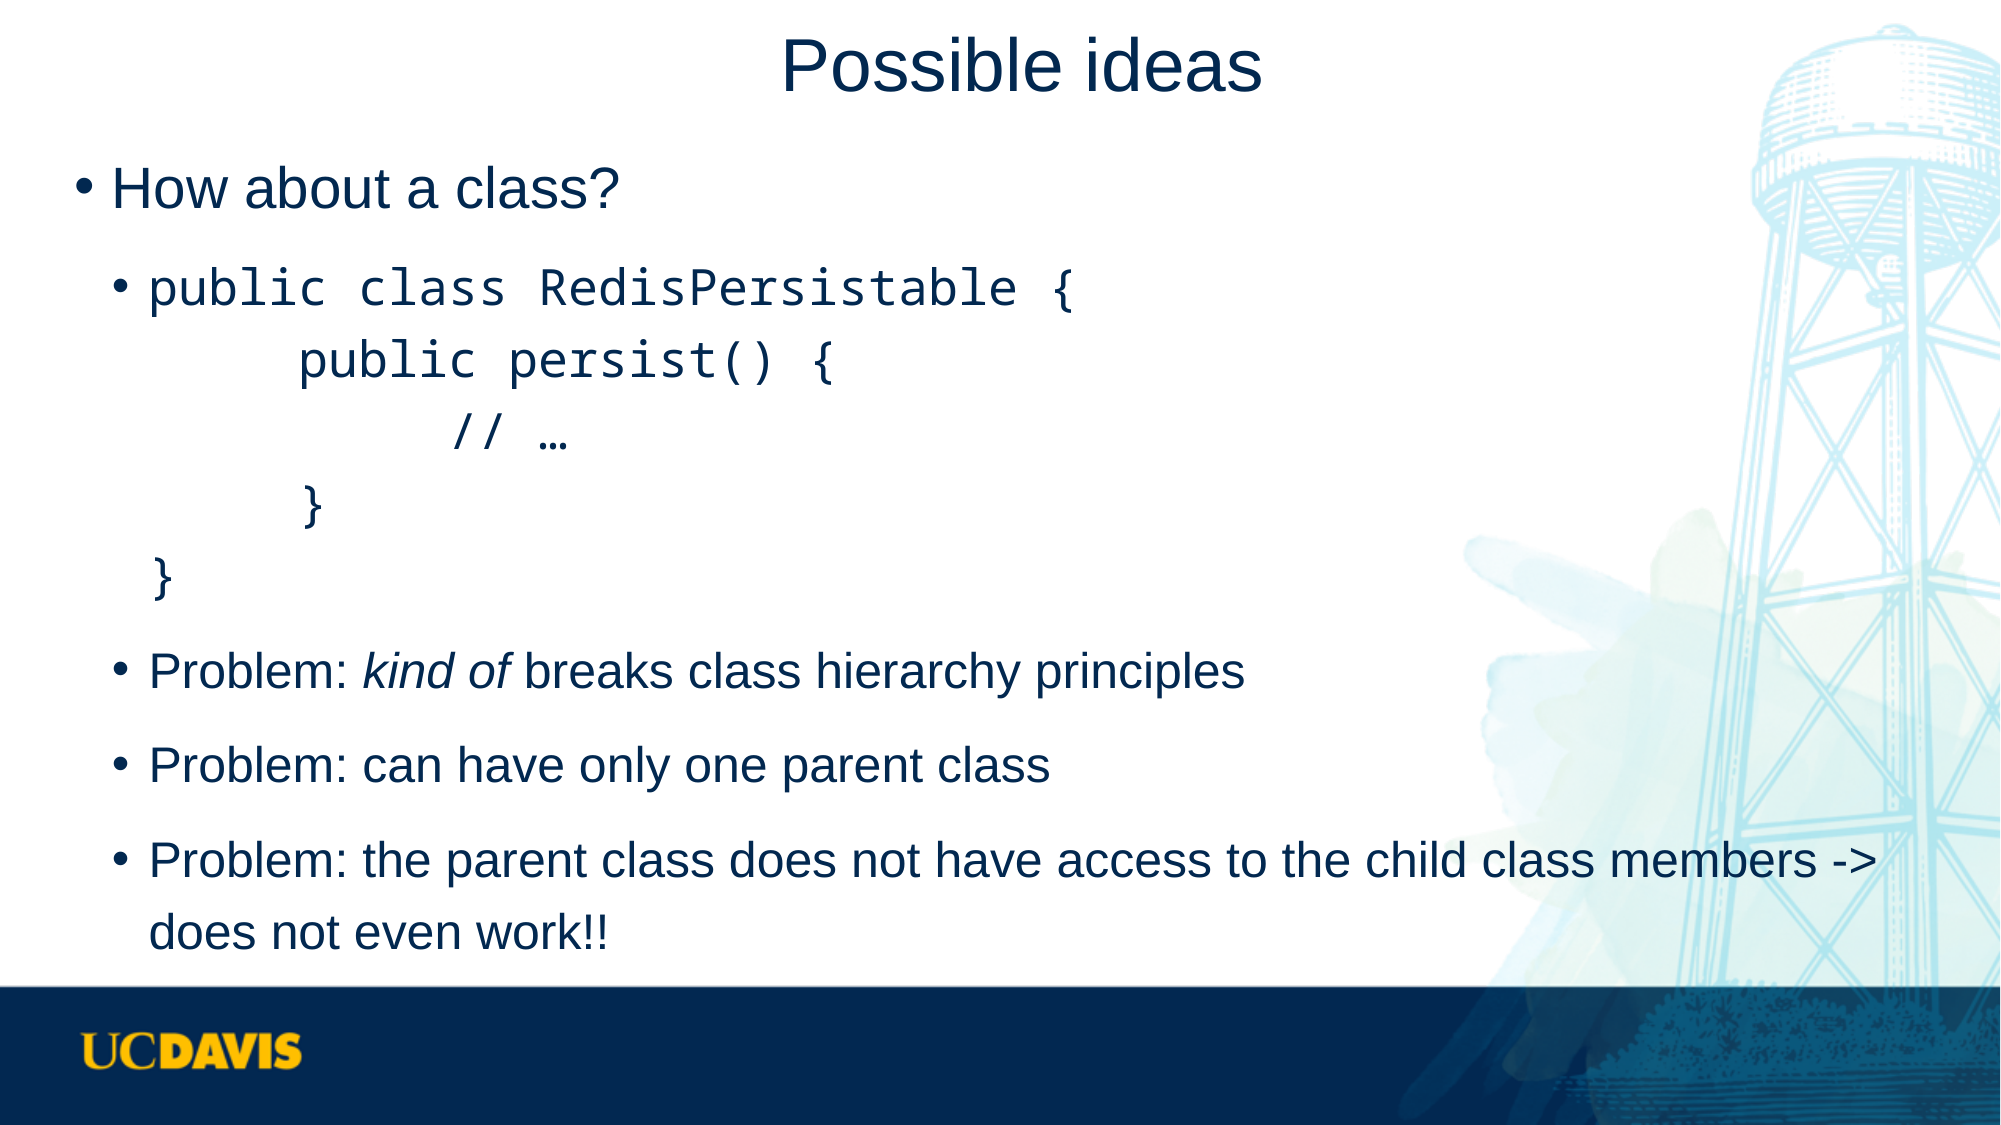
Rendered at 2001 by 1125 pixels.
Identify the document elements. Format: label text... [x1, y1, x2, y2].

list How about a class? public class RedisPersistable { public persist() { // … } } Problem: kind of breaks class hierarchy principles Problem: can have only one parent class Problem: the parent class does not have access to the child class members -> does not even work!! [59, 128, 1938, 985]
picture [0, 0, 2001, 1125]
title Possible ideas [0, 0, 2000, 115]
